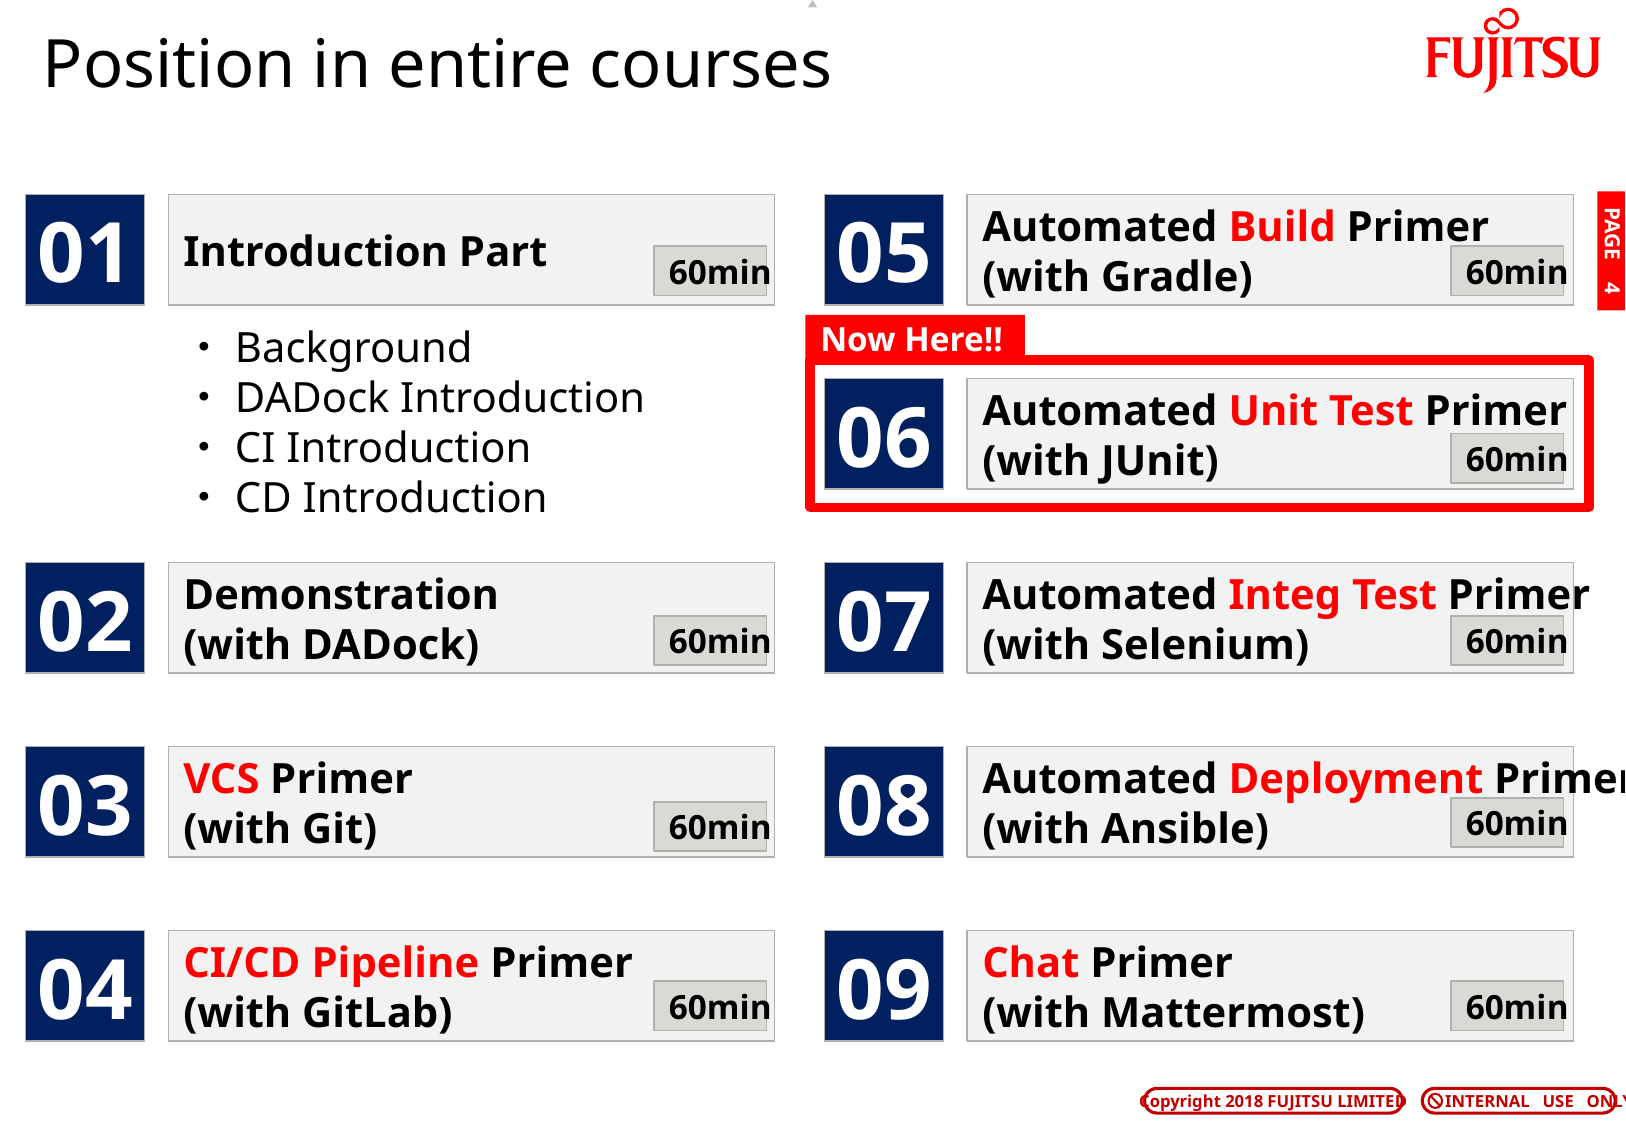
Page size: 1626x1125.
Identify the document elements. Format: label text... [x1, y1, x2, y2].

text_box Introduction Part [168, 194, 775, 305]
text_box Now Here!! [805, 314, 1025, 362]
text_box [25, 562, 775, 674]
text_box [824, 562, 1574, 674]
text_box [824, 194, 1574, 306]
slide_number PAGE 3 [1597, 191, 1625, 311]
text_box ・Background ・DADock Introduction ・CI Introduction ・CD Introduction [168, 320, 775, 522]
text_box 01 [25, 194, 145, 305]
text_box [824, 746, 1574, 858]
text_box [824, 930, 1574, 1042]
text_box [25, 930, 775, 1042]
text_box [810, 360, 1590, 508]
text_box 60min [653, 246, 767, 296]
title Position in entire courses [28, 28, 1404, 93]
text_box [25, 746, 775, 858]
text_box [824, 378, 1574, 490]
